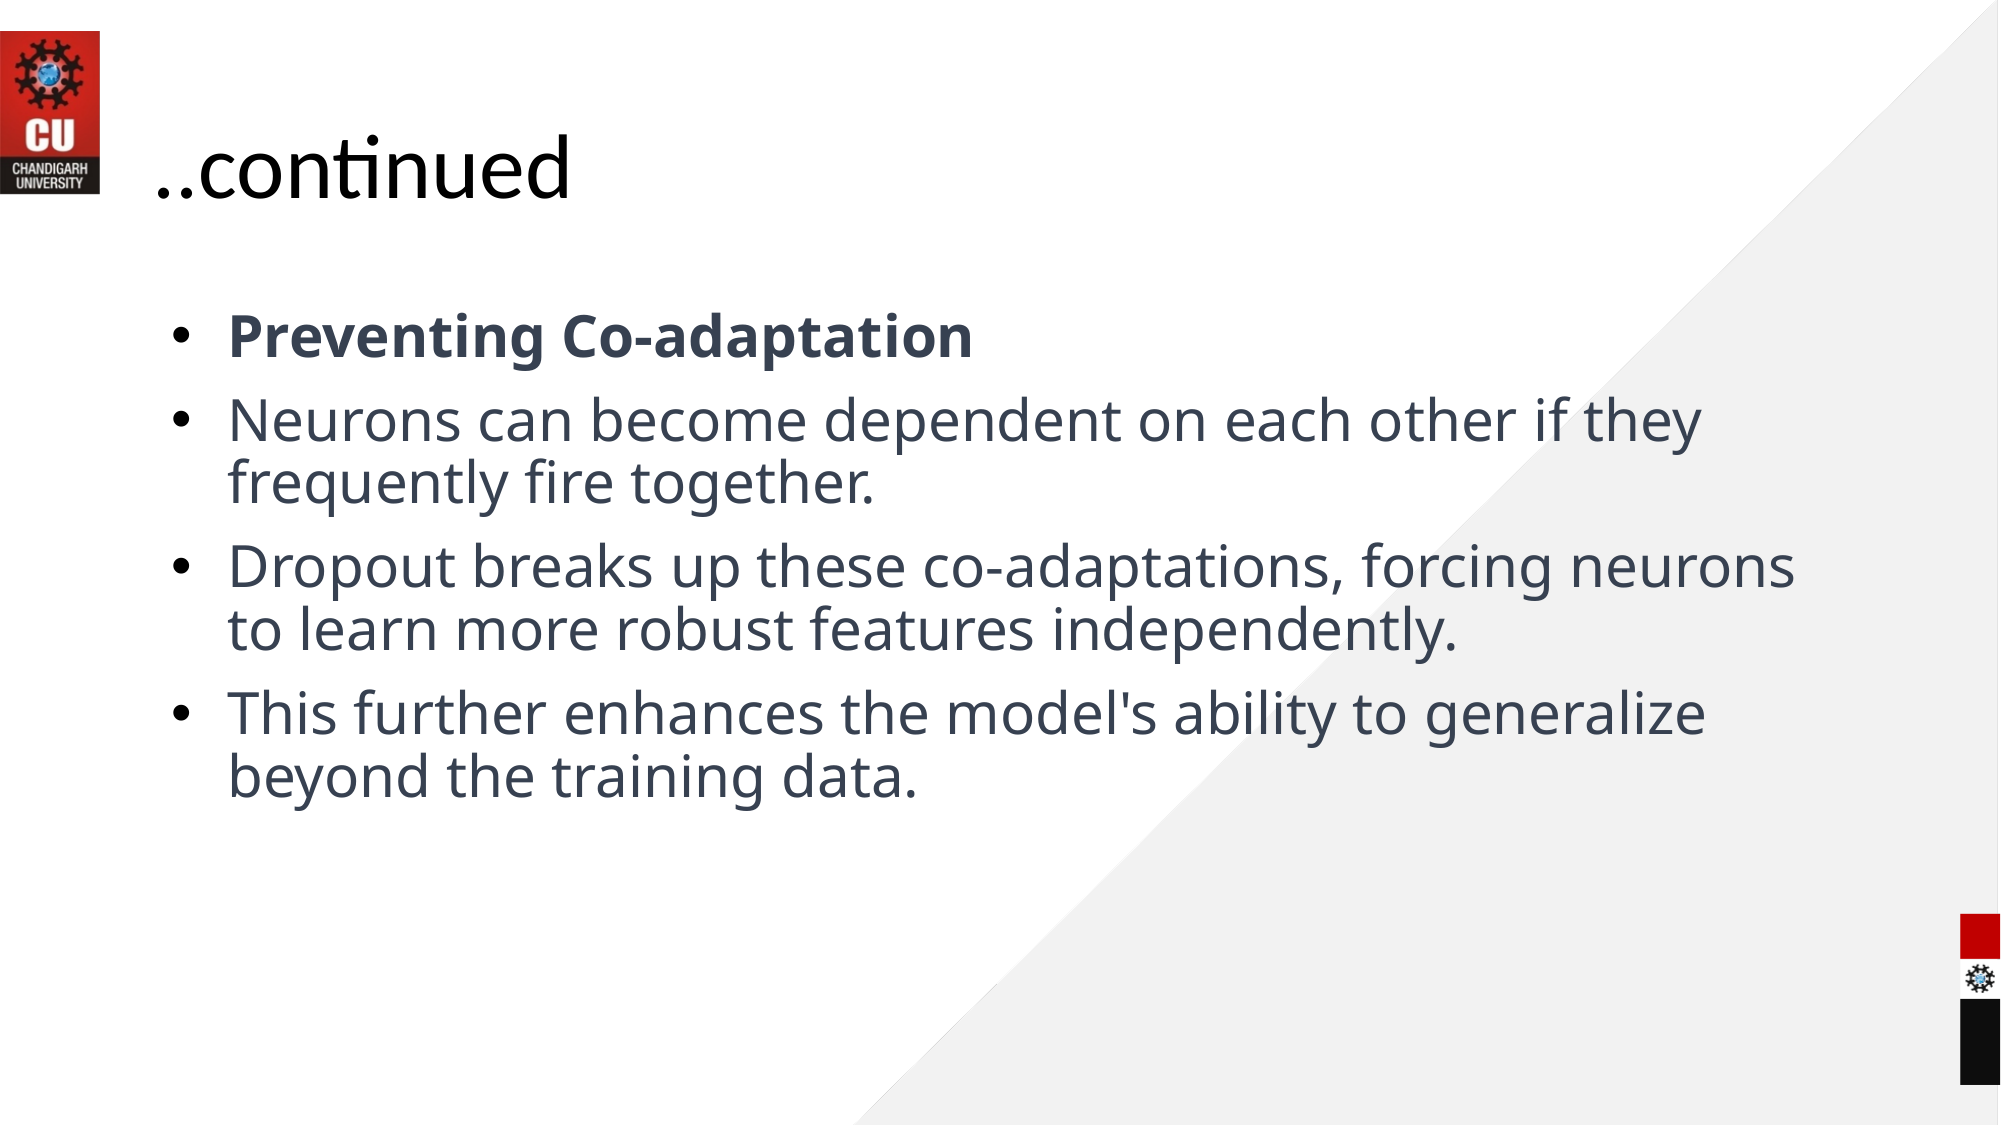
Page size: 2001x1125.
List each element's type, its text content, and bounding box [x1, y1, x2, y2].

list Preventing Co-adaptation Neurons can become dependent on each other if they frequently fire together. Dropout breaks up these co-adaptations, forcing neurons to learn more robust features independently. This further enhances the model's ability to generalize beyond the training data. [137, 299, 1863, 1014]
picture [0, 0, 2001, 1125]
title ..continued [137, 59, 1863, 278]
